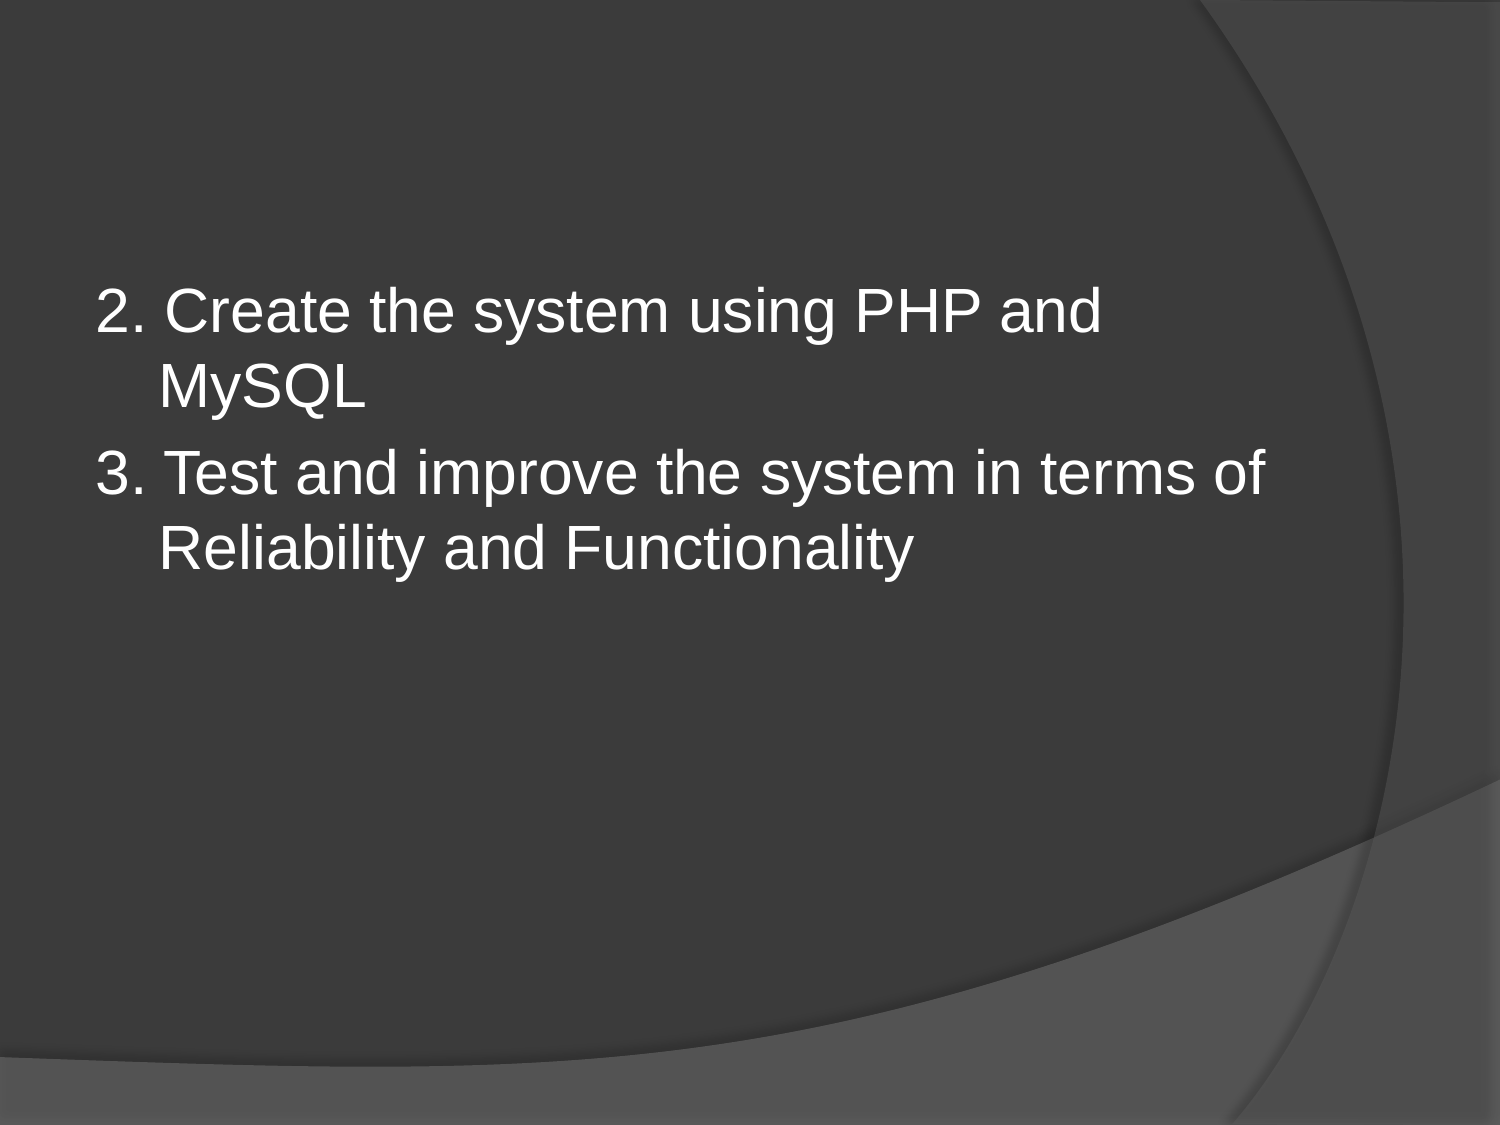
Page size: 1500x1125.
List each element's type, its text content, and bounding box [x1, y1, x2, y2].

list 2. Create the system using PHP and MySQL 3. Test and improve the system in terms of Reliability and Functionality [75, 262, 1300, 1005]
